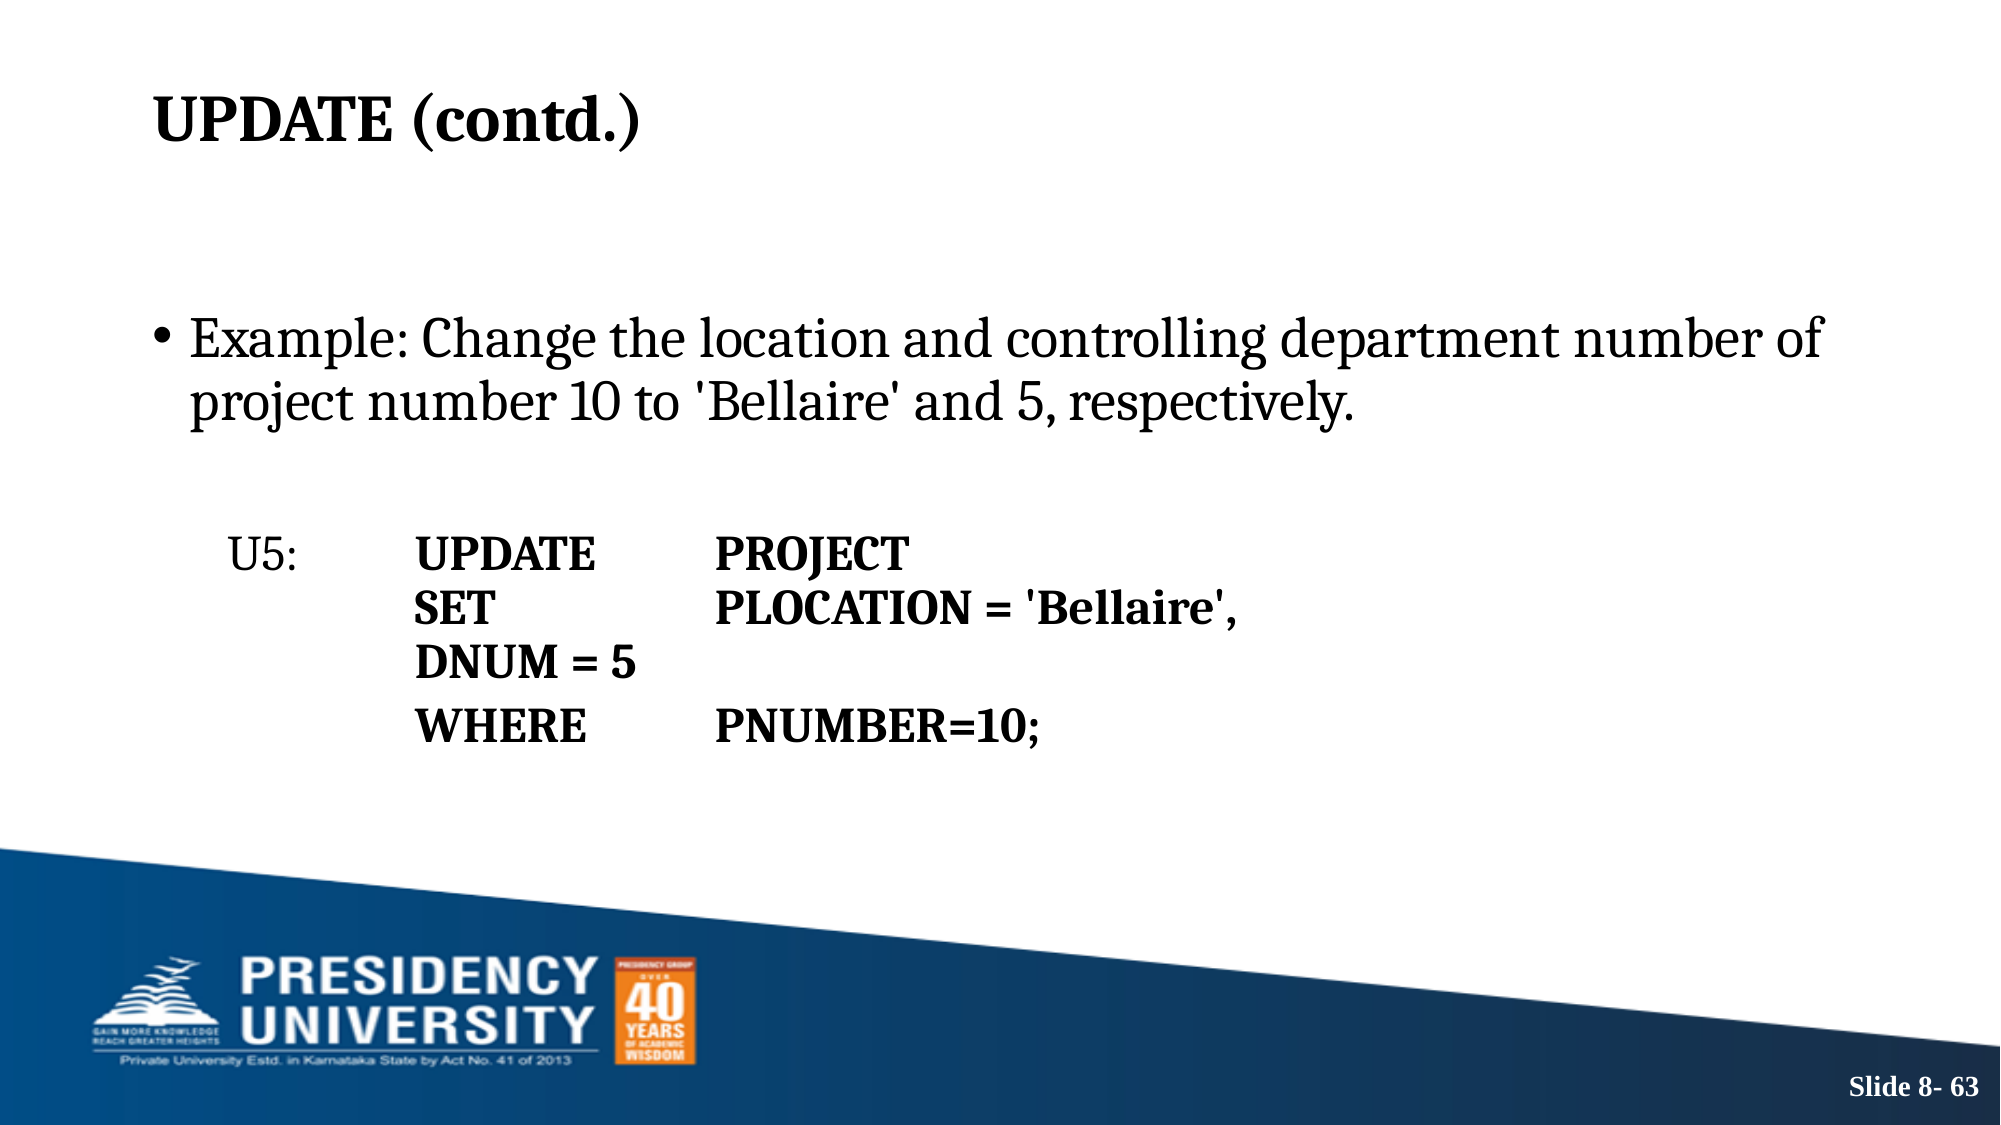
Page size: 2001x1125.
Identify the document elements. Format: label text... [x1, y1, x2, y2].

list Example: Change the location and controlling department number of project number 10 to 'Bellaire' and 5, respectively. U5: UPDATE PROJECT SET PLOCATION = 'Bellaire', DNUM = 5 WHERE PNUMBER=10; [137, 299, 1863, 1014]
slide_number Slide 8- 63 [1544, 1054, 1995, 1115]
picture [0, 845, 2000, 1125]
title UPDATE (contd.) [137, 51, 1863, 188]
